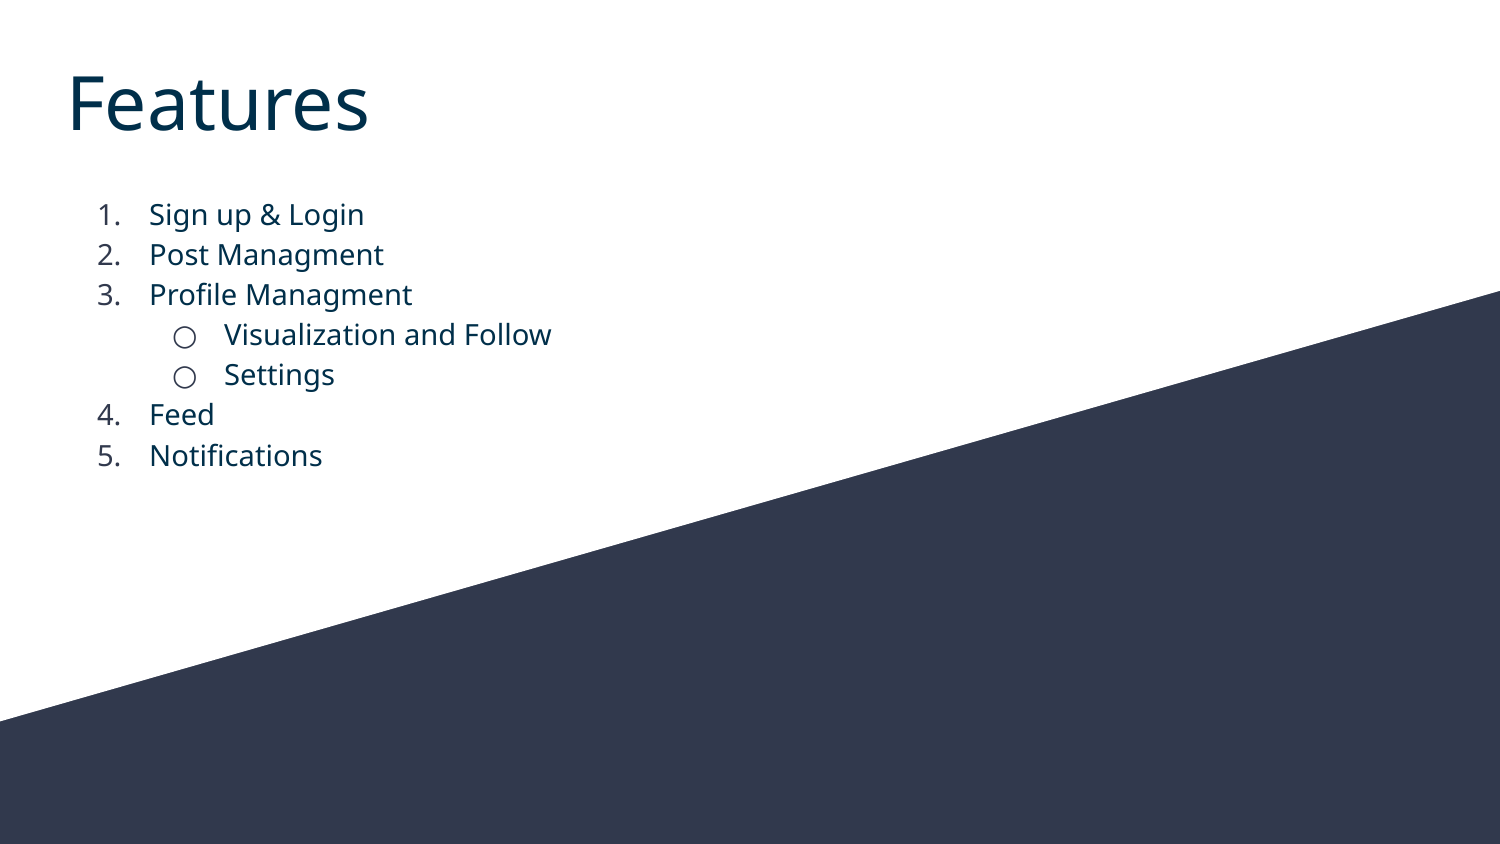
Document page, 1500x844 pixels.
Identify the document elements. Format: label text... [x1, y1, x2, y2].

subtitle Sign up & Login Post Managment Profile Managment Visualization and Follow Settings Feed Notifications [59, 175, 756, 605]
title Features [51, 40, 1449, 176]
